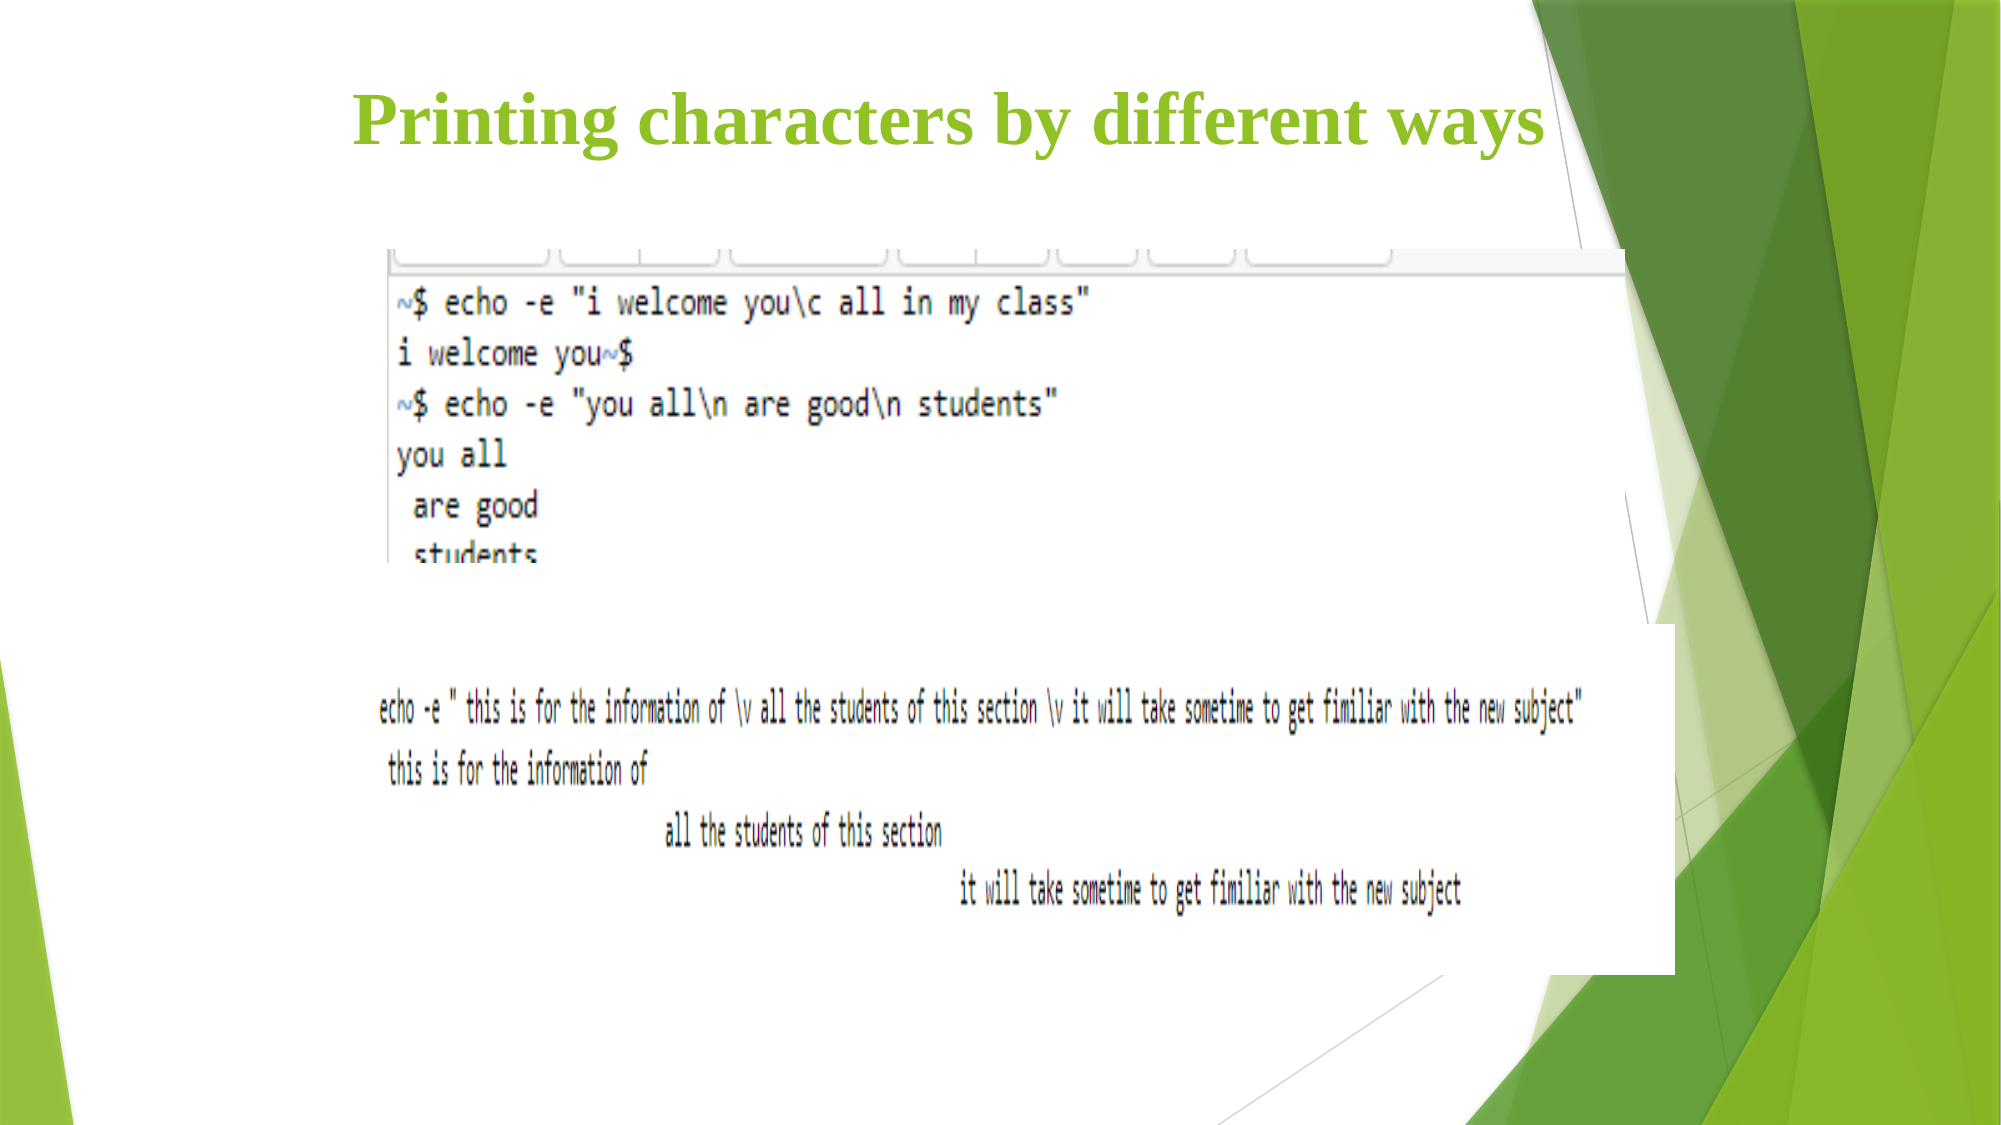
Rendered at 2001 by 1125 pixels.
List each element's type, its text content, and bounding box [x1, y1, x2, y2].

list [386, 249, 1626, 563]
picture [374, 624, 1676, 976]
title Printing characters by different ways [337, 62, 1688, 238]
